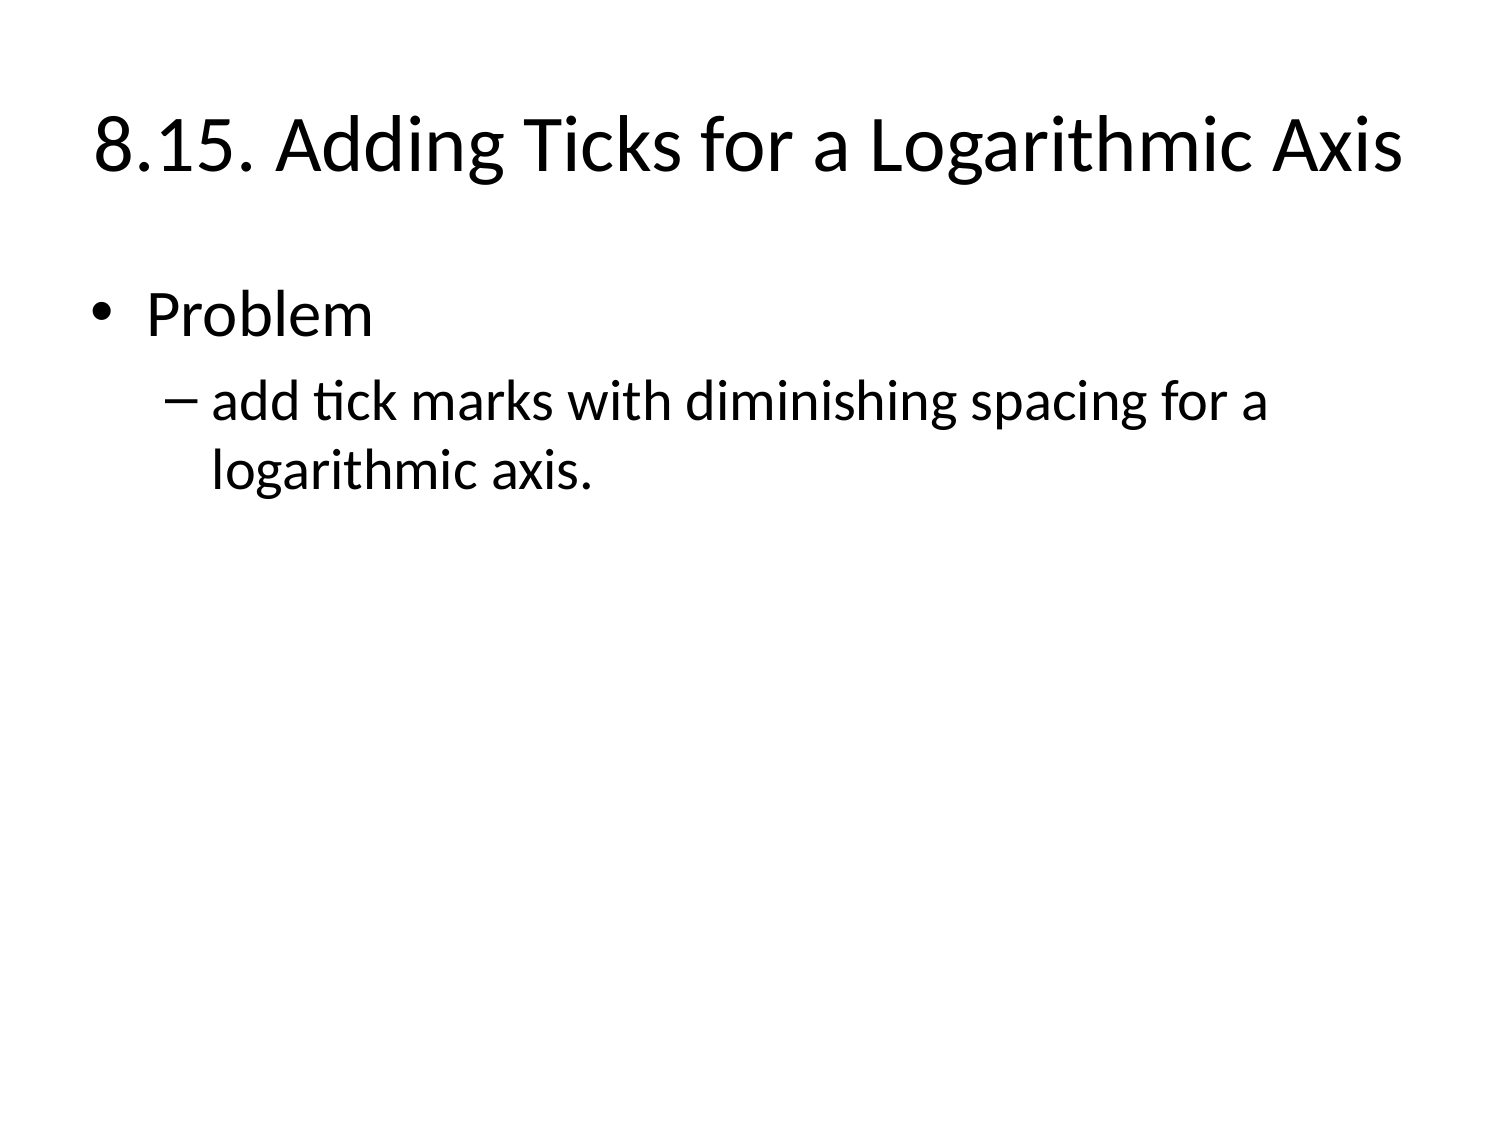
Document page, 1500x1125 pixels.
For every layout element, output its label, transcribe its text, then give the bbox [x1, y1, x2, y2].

title 8.15. Adding Ticks for a Logarithmic Axis [75, 45, 1425, 233]
list Problem add tick marks with diminishing spacing for a logarithmic axis. [75, 262, 1425, 1005]
